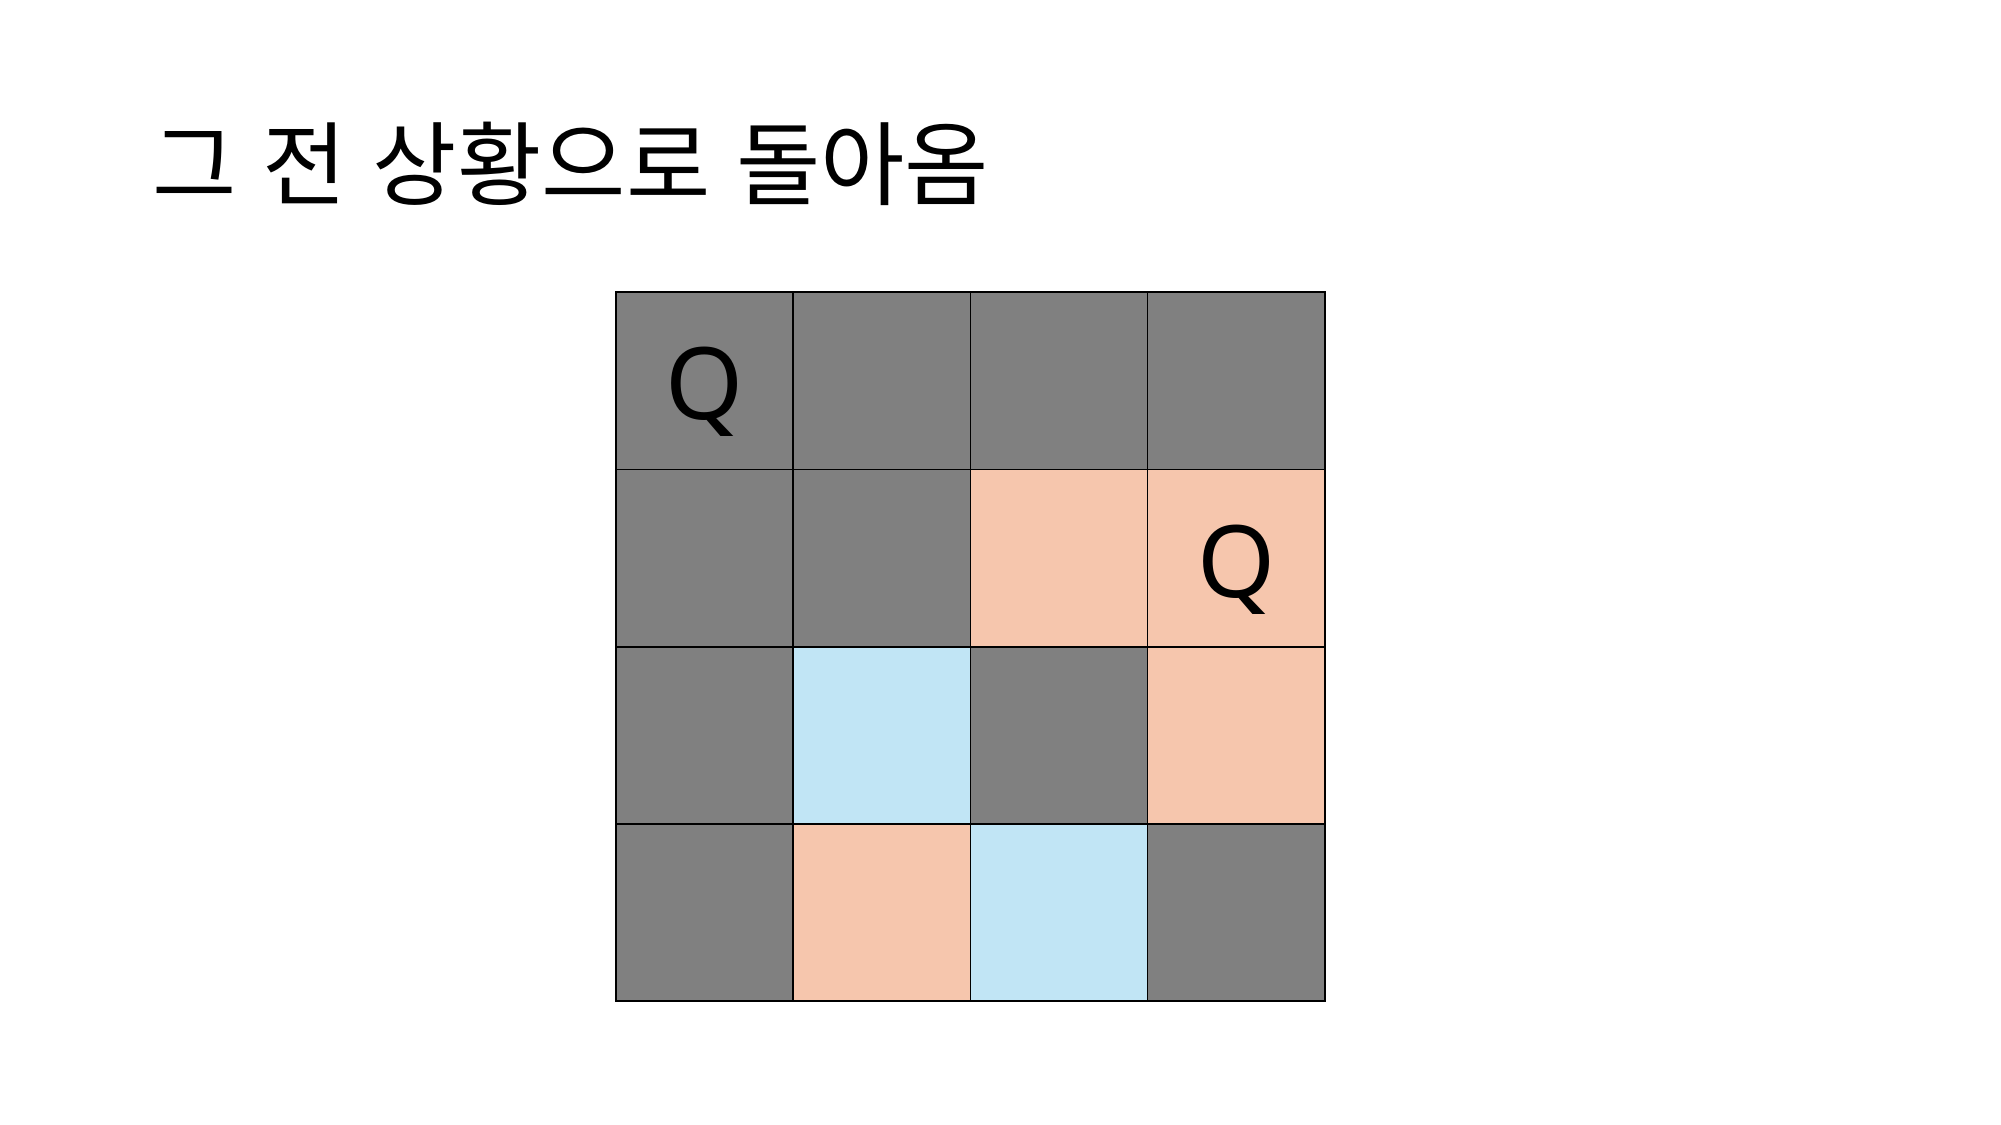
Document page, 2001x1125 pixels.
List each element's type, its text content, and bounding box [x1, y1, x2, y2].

table_header [1148, 293, 1324, 469]
table_cell [617, 648, 792, 823]
table_cell [794, 825, 970, 1000]
table_cell [971, 470, 1147, 646]
table_header [794, 293, 970, 469]
table_cell [1148, 648, 1324, 823]
table_cell [971, 648, 1147, 823]
table_cell [794, 470, 970, 646]
table_header Q [617, 293, 792, 469]
table_cell [617, 470, 792, 646]
table_cell [617, 825, 792, 1000]
table_cell Q [1148, 470, 1324, 646]
table_cell [794, 648, 970, 823]
title 그 전 상황으로 돌아옴 [137, 59, 1863, 278]
table_cell [971, 825, 1147, 1000]
table_cell [1148, 825, 1324, 1000]
table_header [971, 293, 1147, 469]
